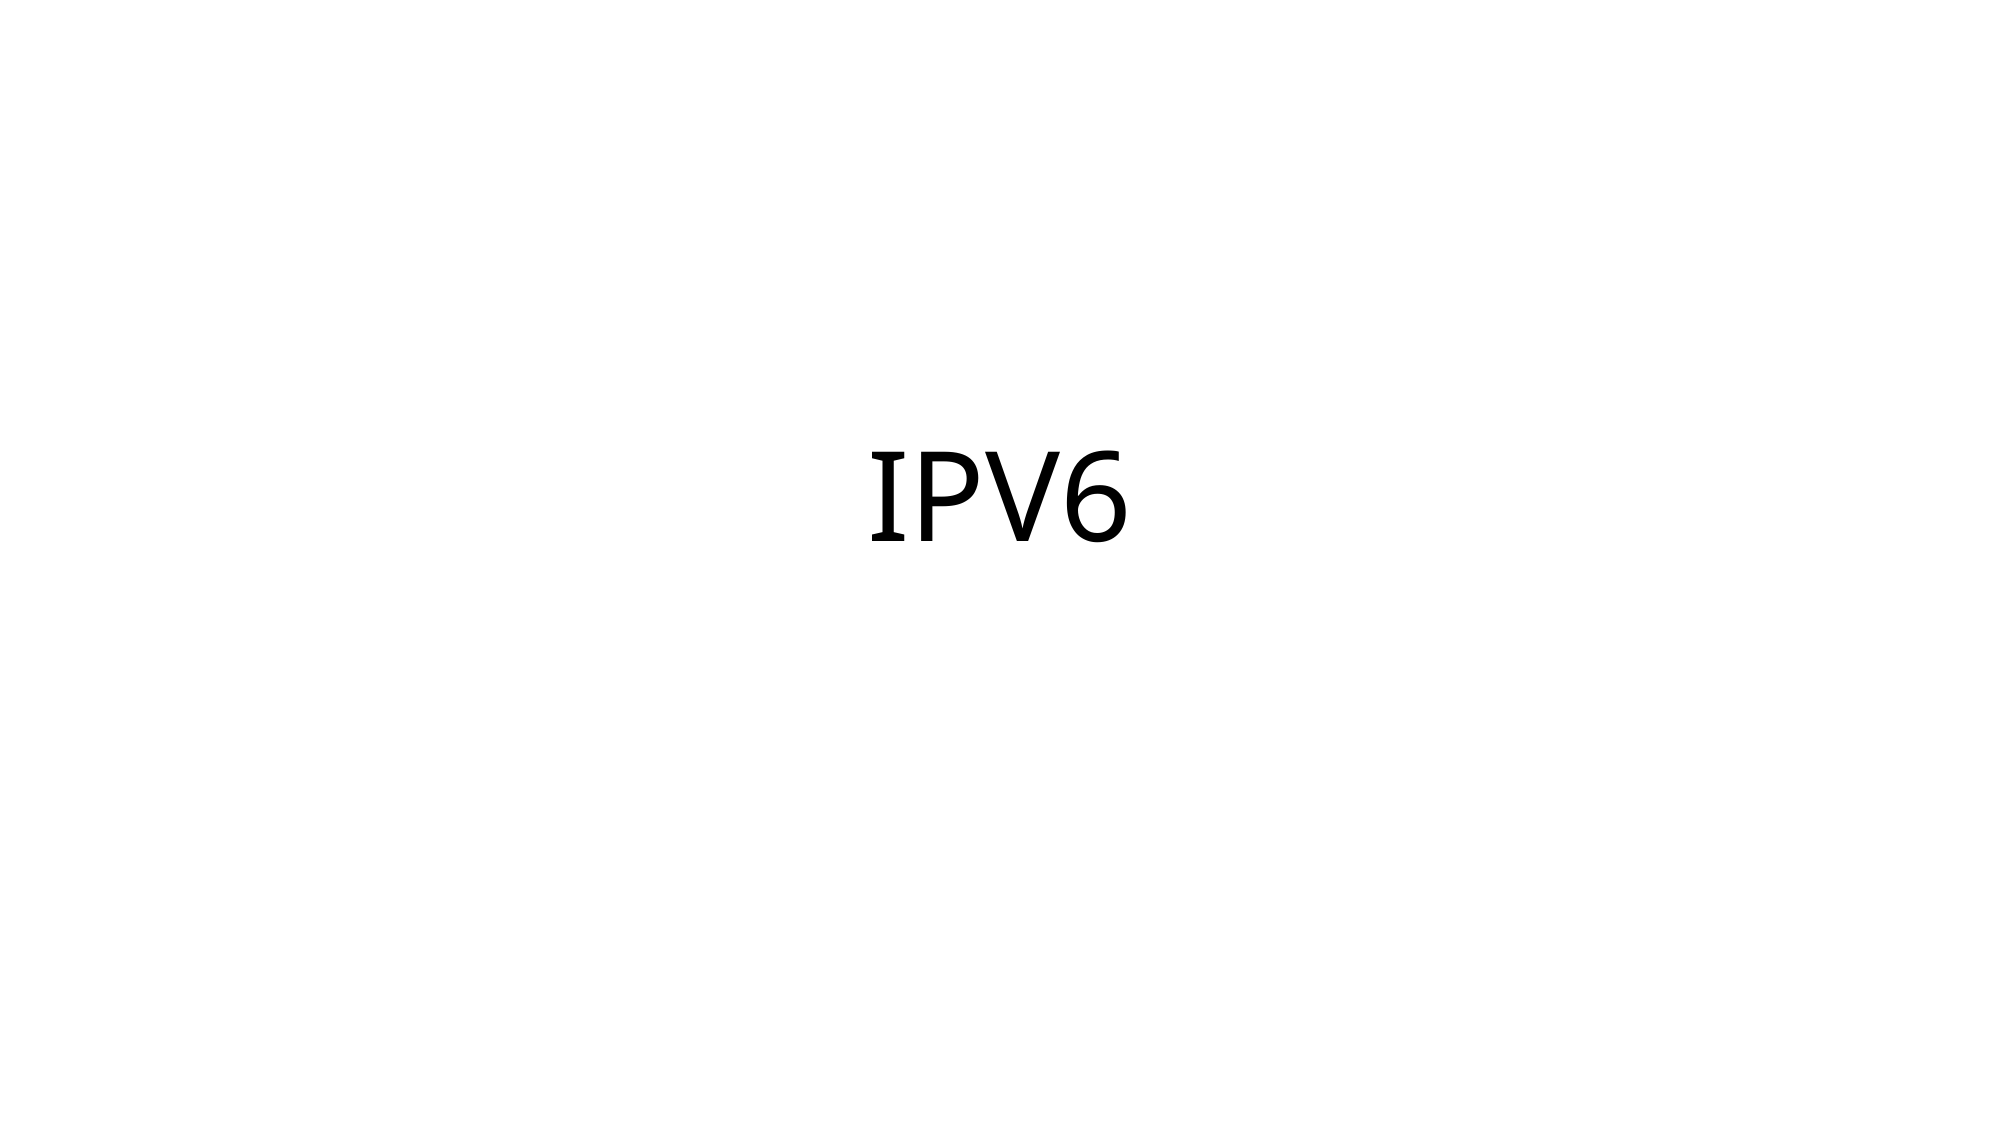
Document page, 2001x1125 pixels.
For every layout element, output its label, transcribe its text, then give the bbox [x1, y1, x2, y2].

title IPV6 [249, 184, 1750, 576]
